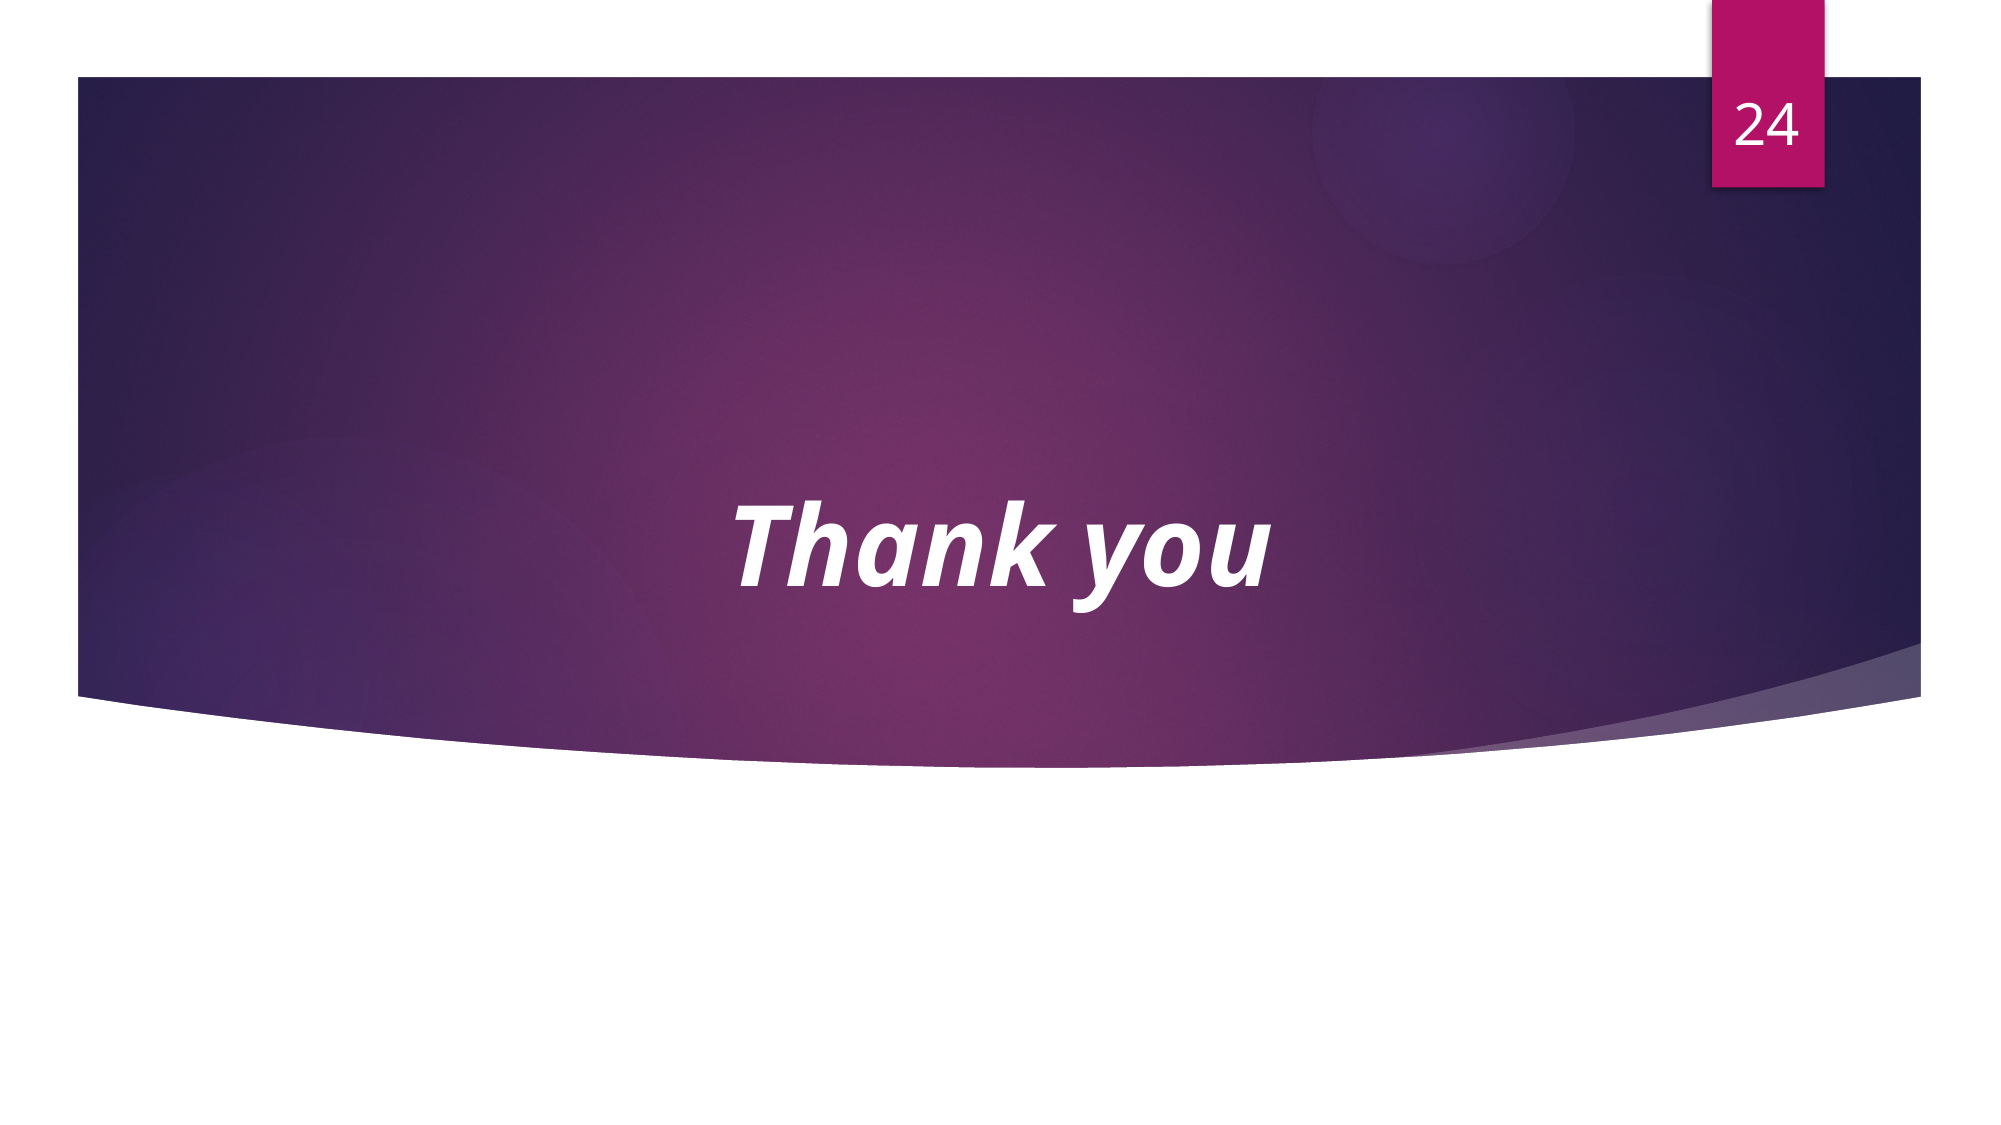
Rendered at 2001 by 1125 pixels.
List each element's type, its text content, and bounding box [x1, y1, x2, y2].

slide_number 24 [1698, 48, 1836, 175]
text_box Thank you [429, 466, 1571, 617]
